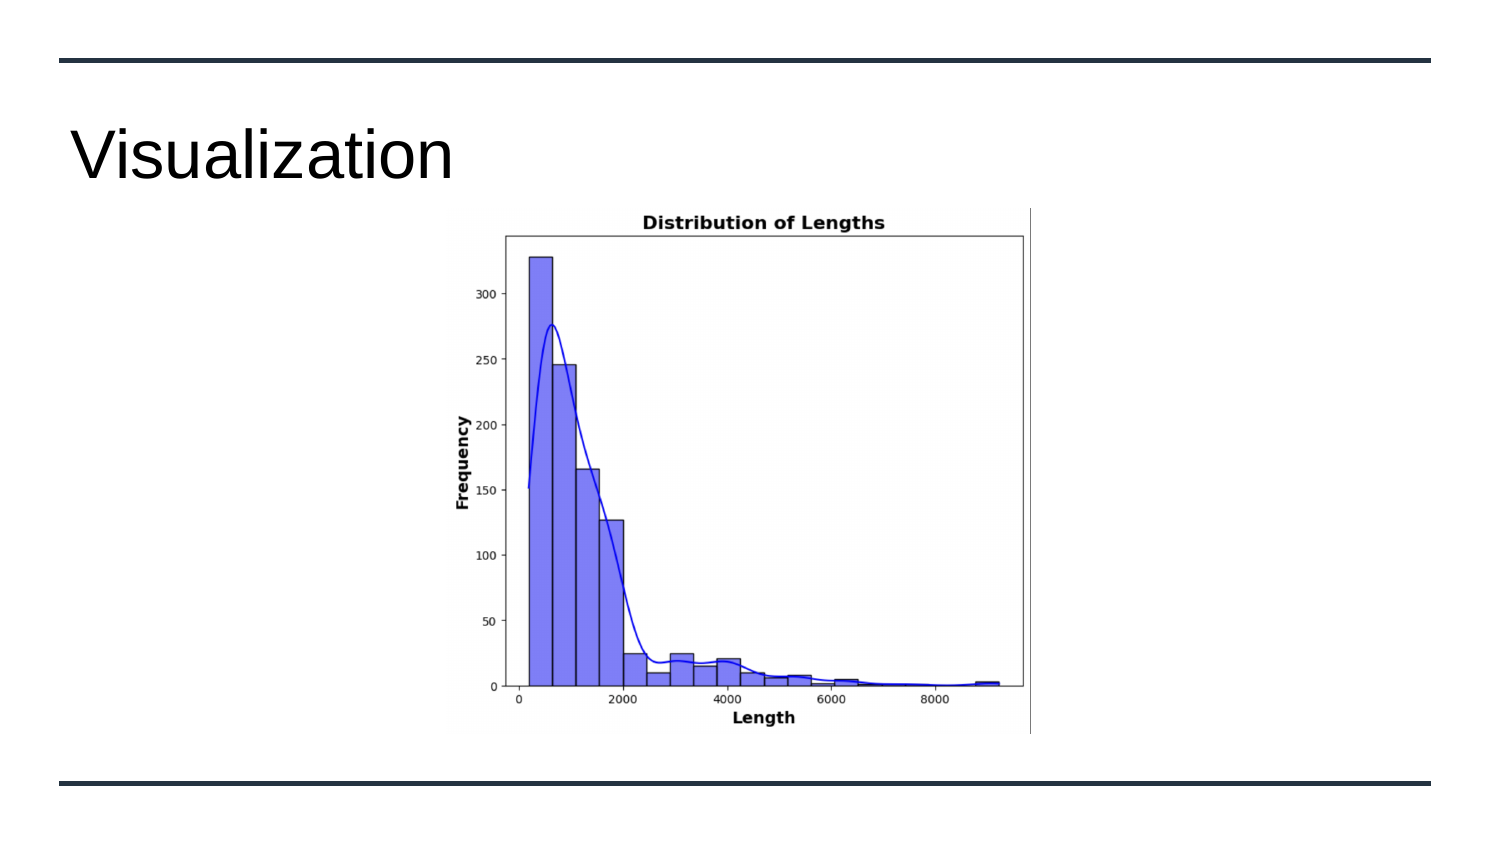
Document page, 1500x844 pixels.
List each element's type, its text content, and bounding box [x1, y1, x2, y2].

title Visualization [59, 67, 1431, 199]
picture [446, 208, 1031, 734]
